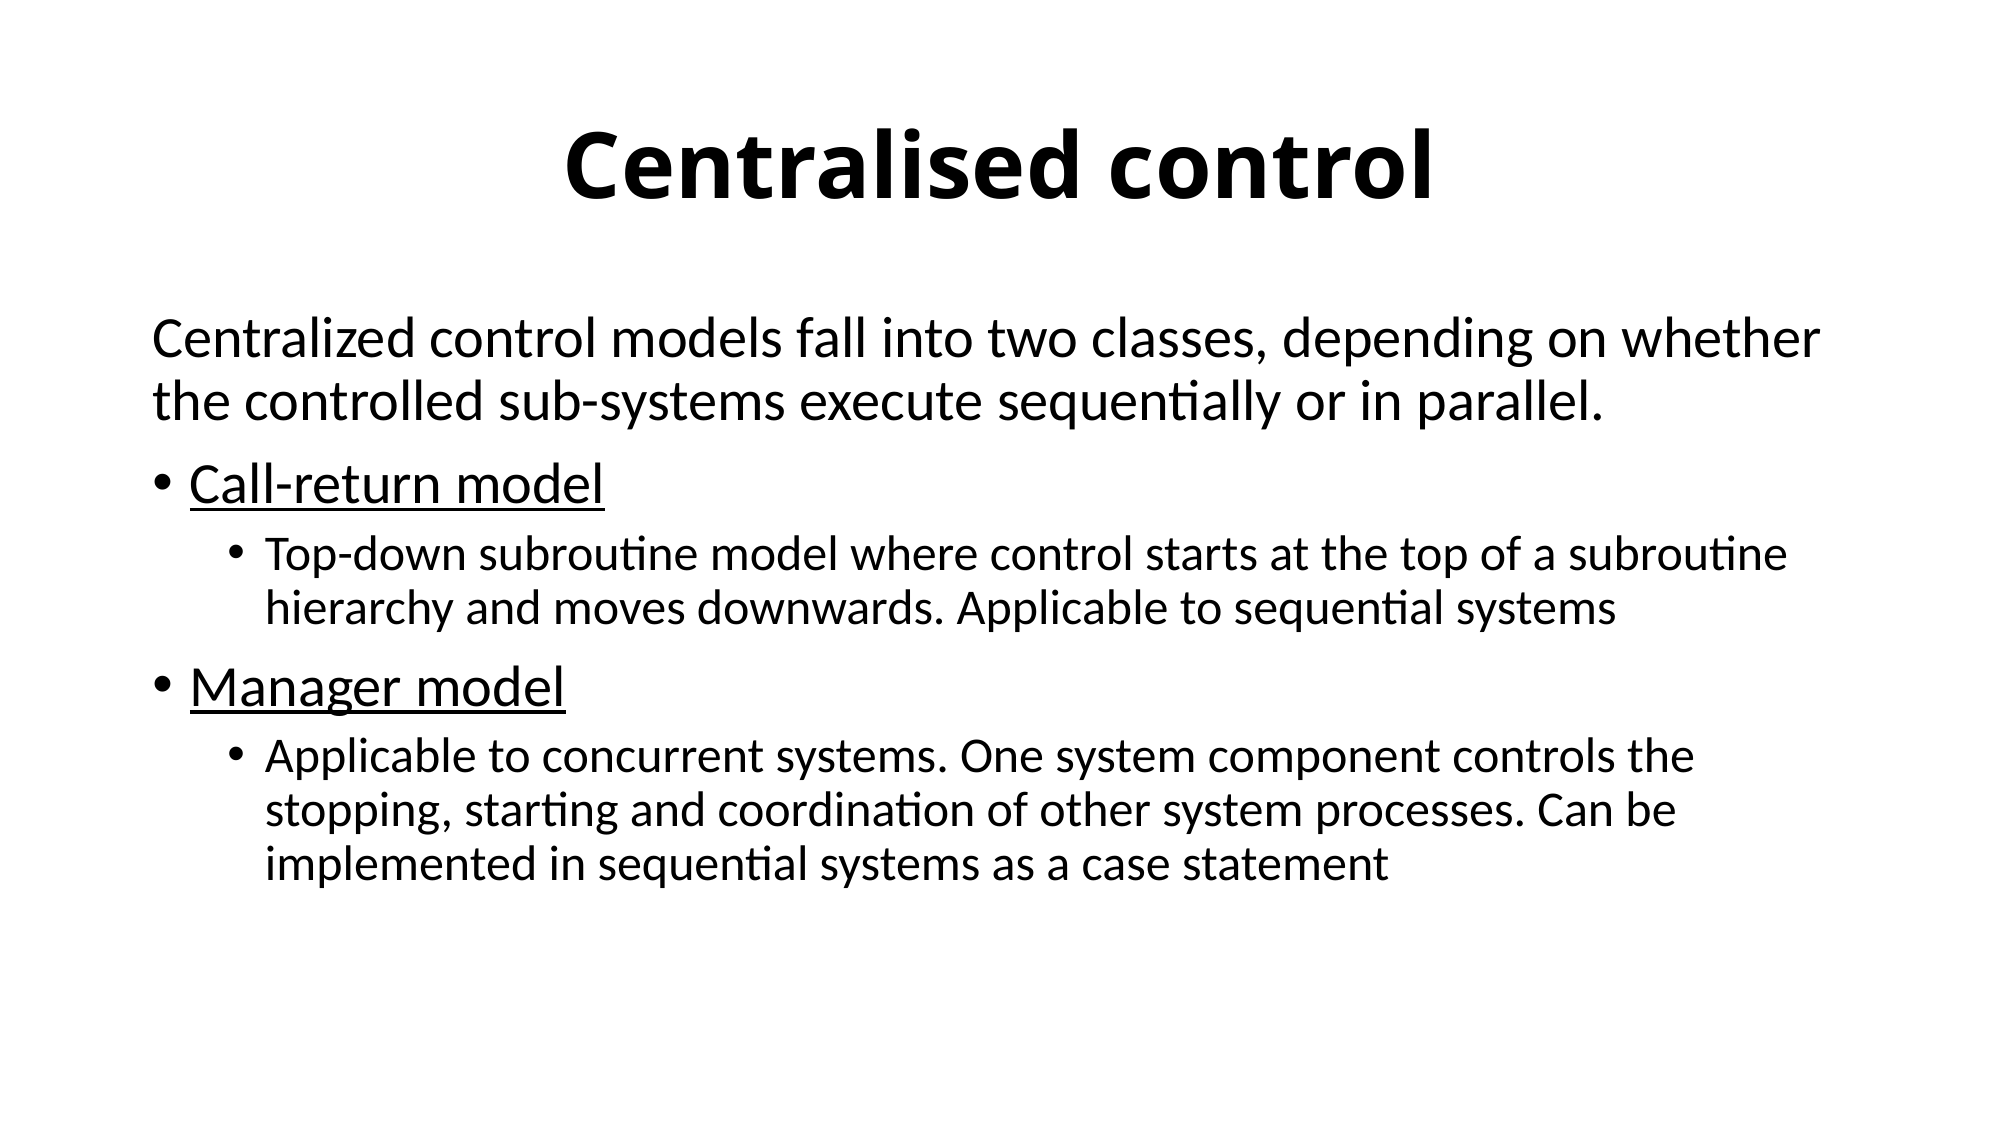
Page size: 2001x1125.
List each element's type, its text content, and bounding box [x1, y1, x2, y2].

title Centralised control [137, 59, 1863, 278]
list Centralized control models fall into two classes, depending on whether the controlled sub-systems execute sequentially or in parallel. Call-return model Top-down subroutine model where control starts at the top of a subroutine hierarchy and moves downwards. Applicable to sequential systems Manager model Applicable to concurrent systems. One system component controls the stopping, starting and coordination of other system processes. Can be implemented in sequential systems as a case statement [137, 299, 1863, 1014]
